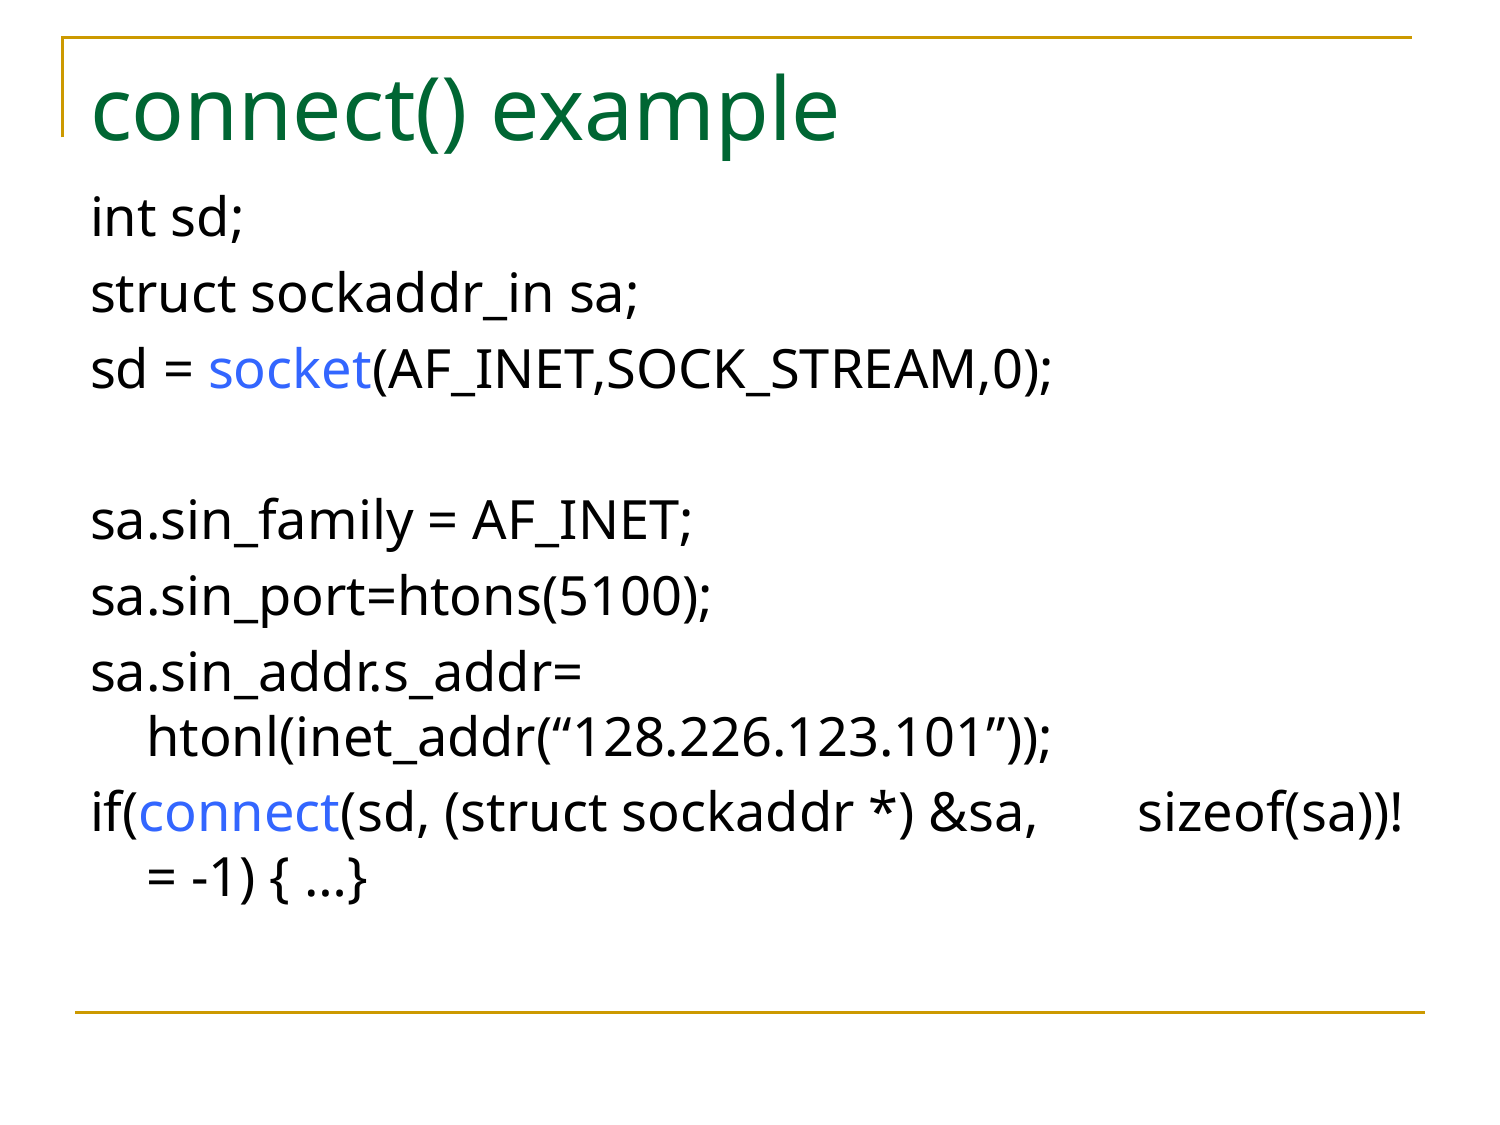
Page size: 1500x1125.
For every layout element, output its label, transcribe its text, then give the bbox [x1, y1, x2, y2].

list int sd; struct sockaddr_in sa; sd = socket(AF_INET,SOCK_STREAM,0); sa.sin_family = AF_INET; sa.sin_port=htons(5100); sa.sin_addr.s_addr= htonl(inet_addr(“128.226.123.101”)); if(connect(sd, (struct sockaddr *) &sa, sizeof(sa))!= -1) { …} [75, 174, 1425, 1006]
title connect() example [75, 45, 1425, 174]
